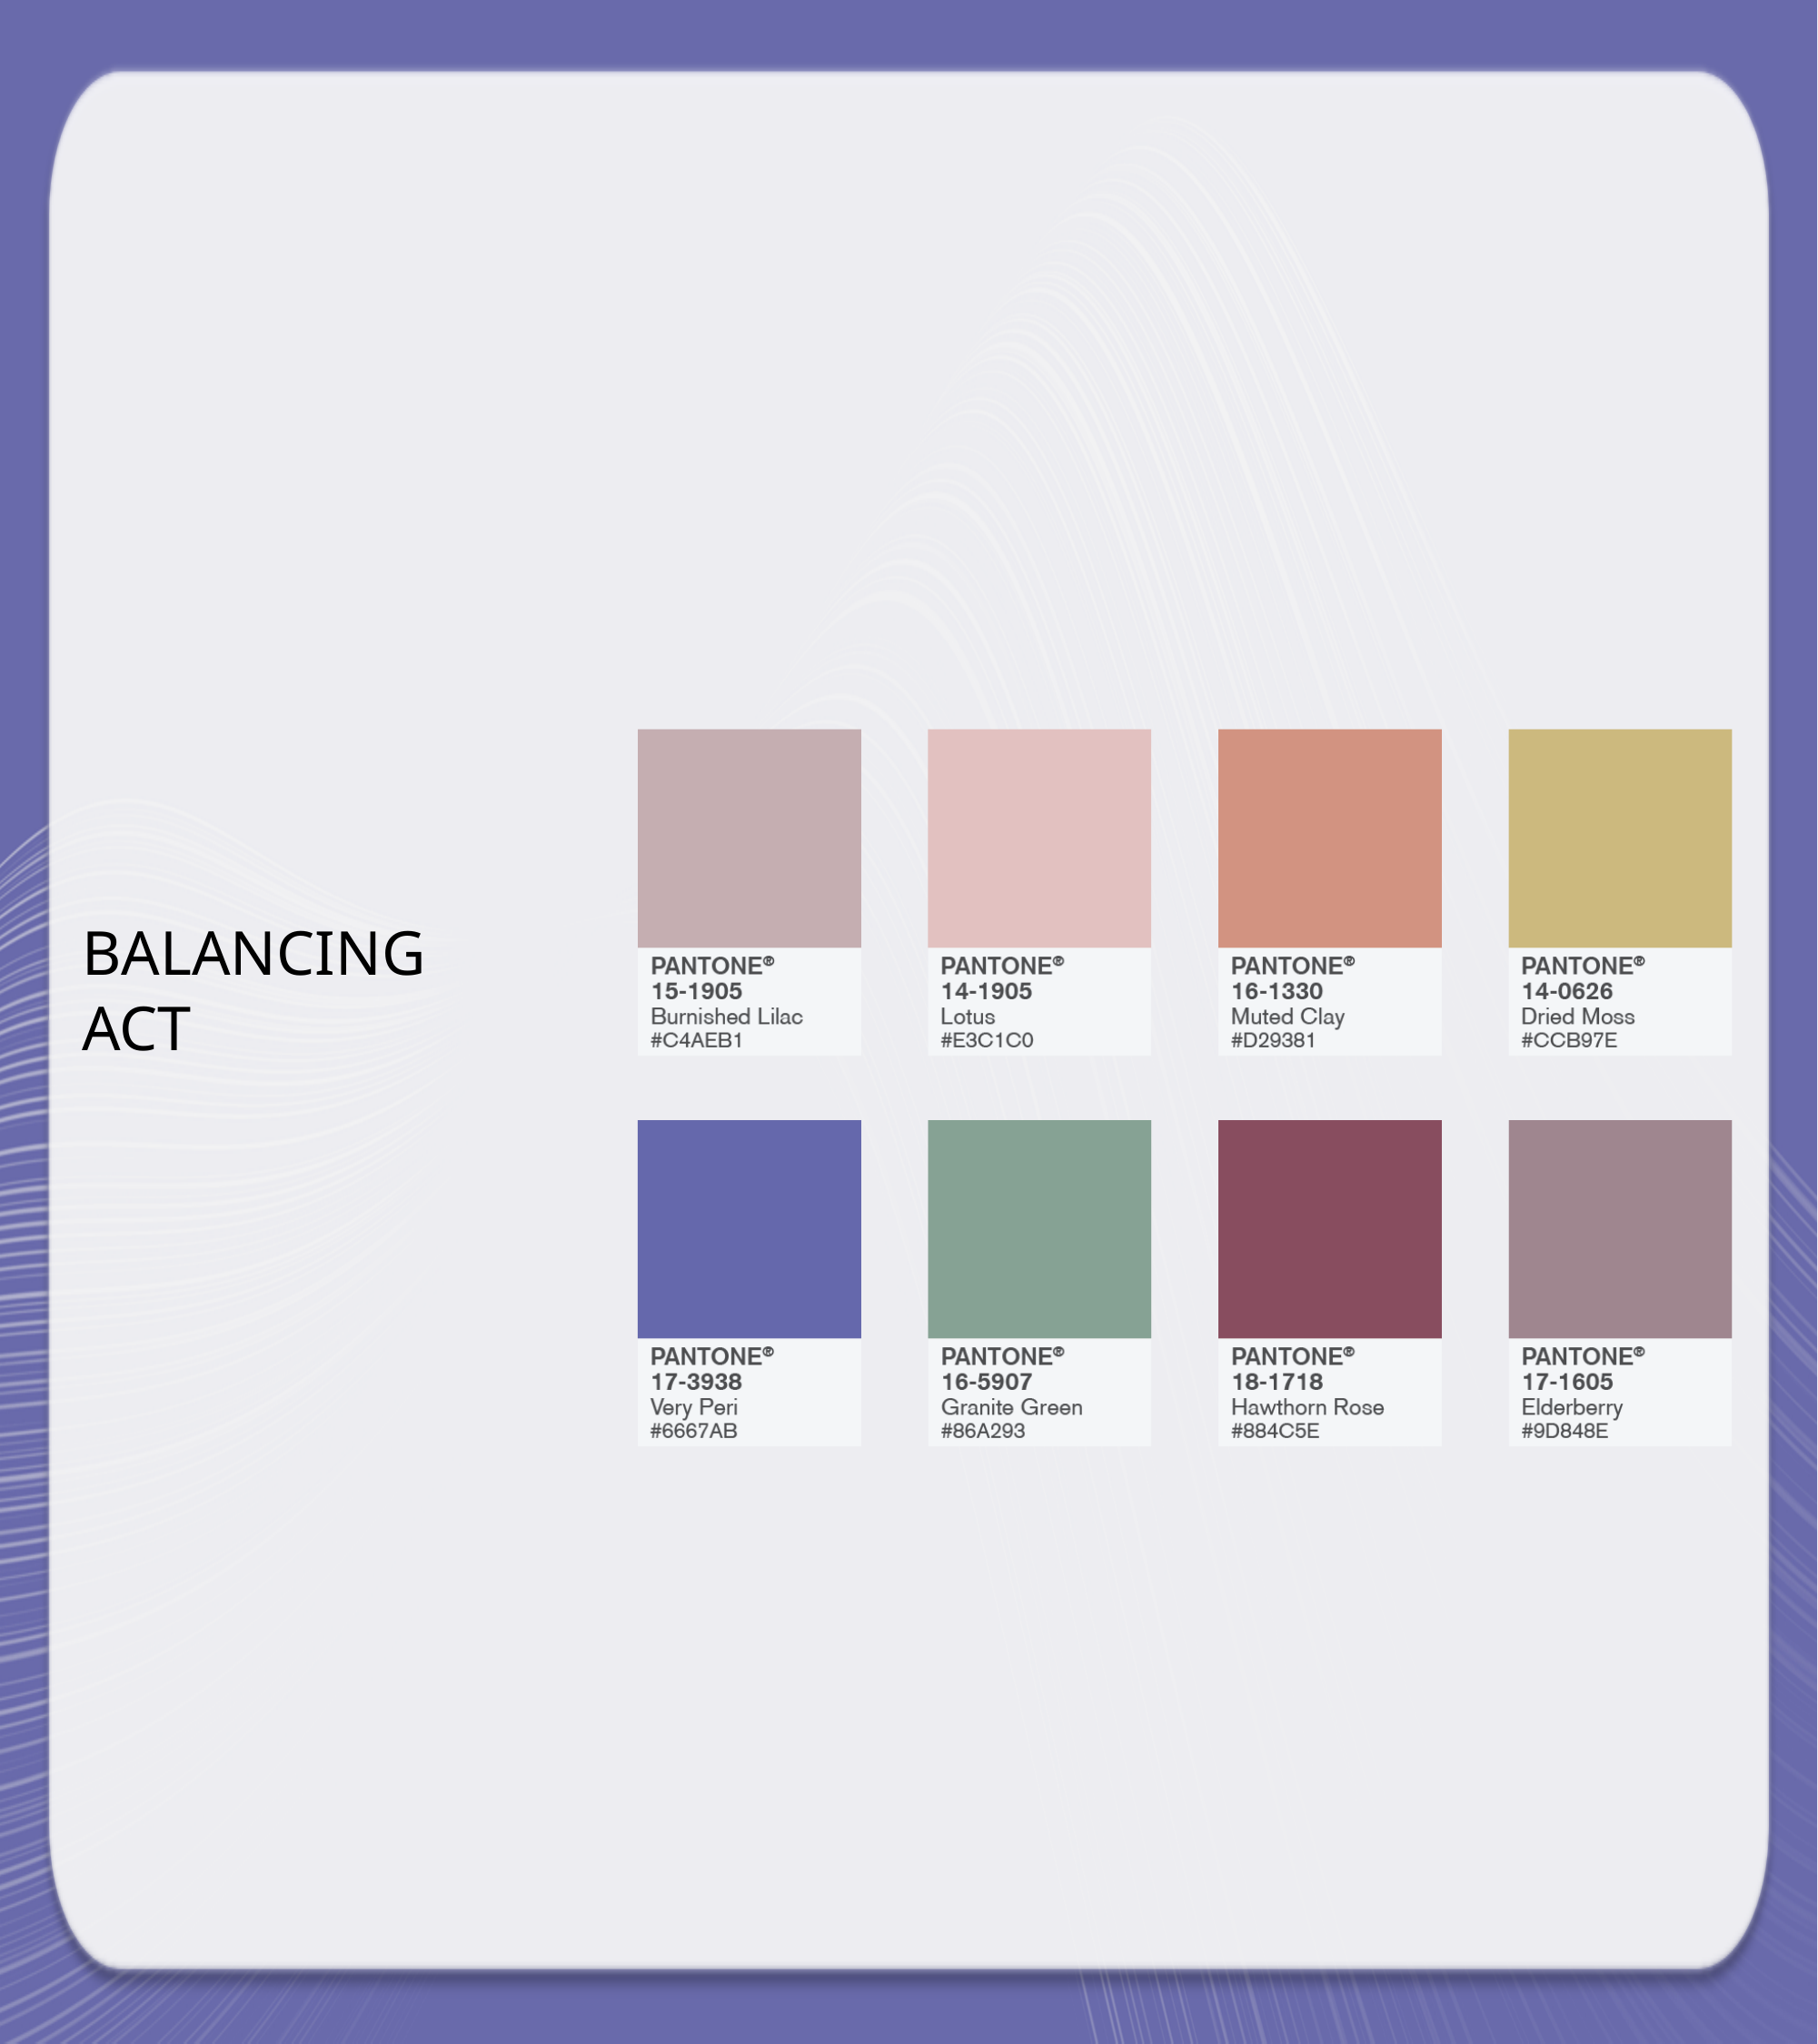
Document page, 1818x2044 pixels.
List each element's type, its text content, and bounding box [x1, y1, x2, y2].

picture [0, 0, 1818, 2044]
title BALANCING ACT [68, 893, 608, 1070]
